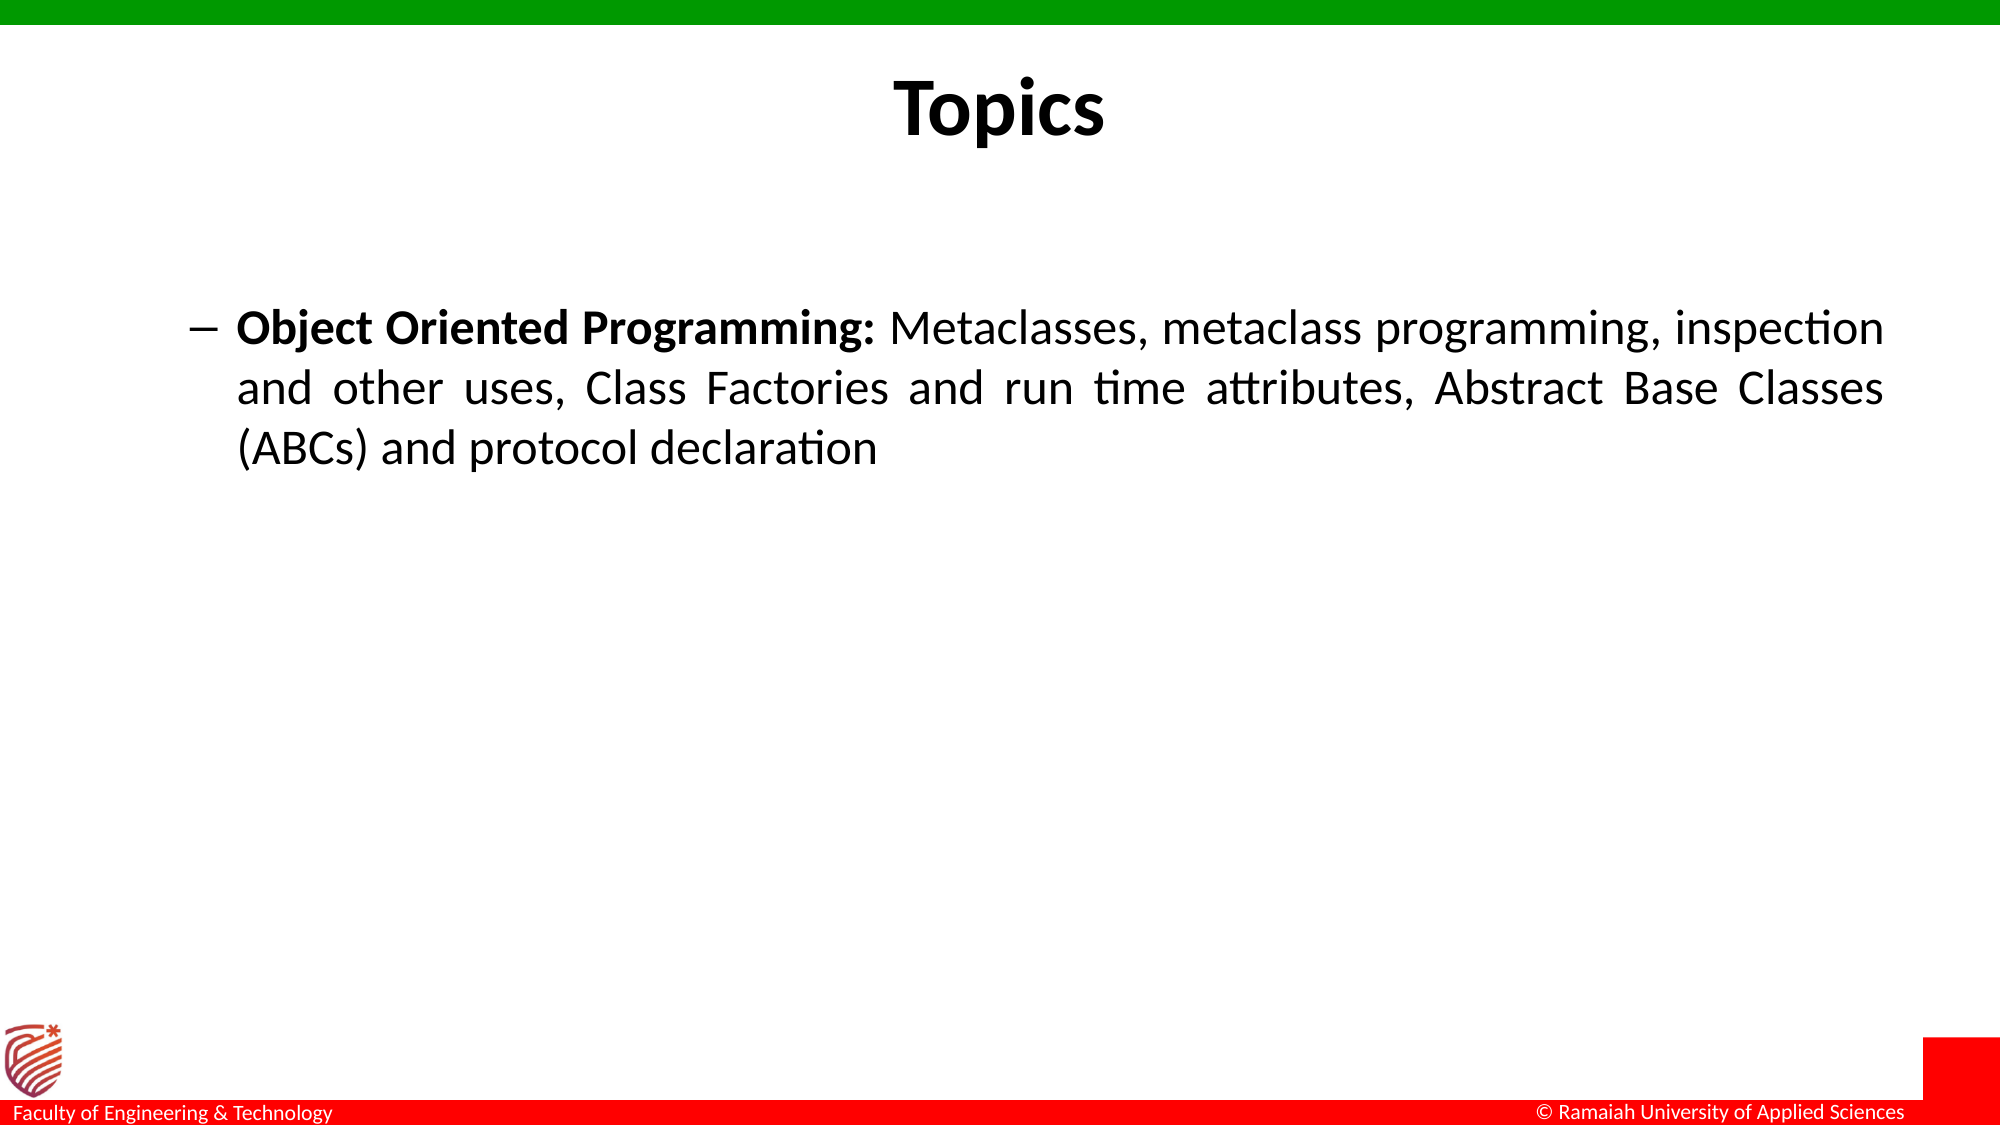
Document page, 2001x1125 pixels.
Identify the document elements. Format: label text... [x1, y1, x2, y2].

picture [0, 1013, 69, 1100]
list Object Oriented Programming: Metaclasses, metaclass programming, inspection and other uses, Class Factories and run time attributes, Abstract Base Classes (ABCs) and protocol declaration [99, 147, 1900, 1005]
title Topics [99, 45, 1900, 147]
